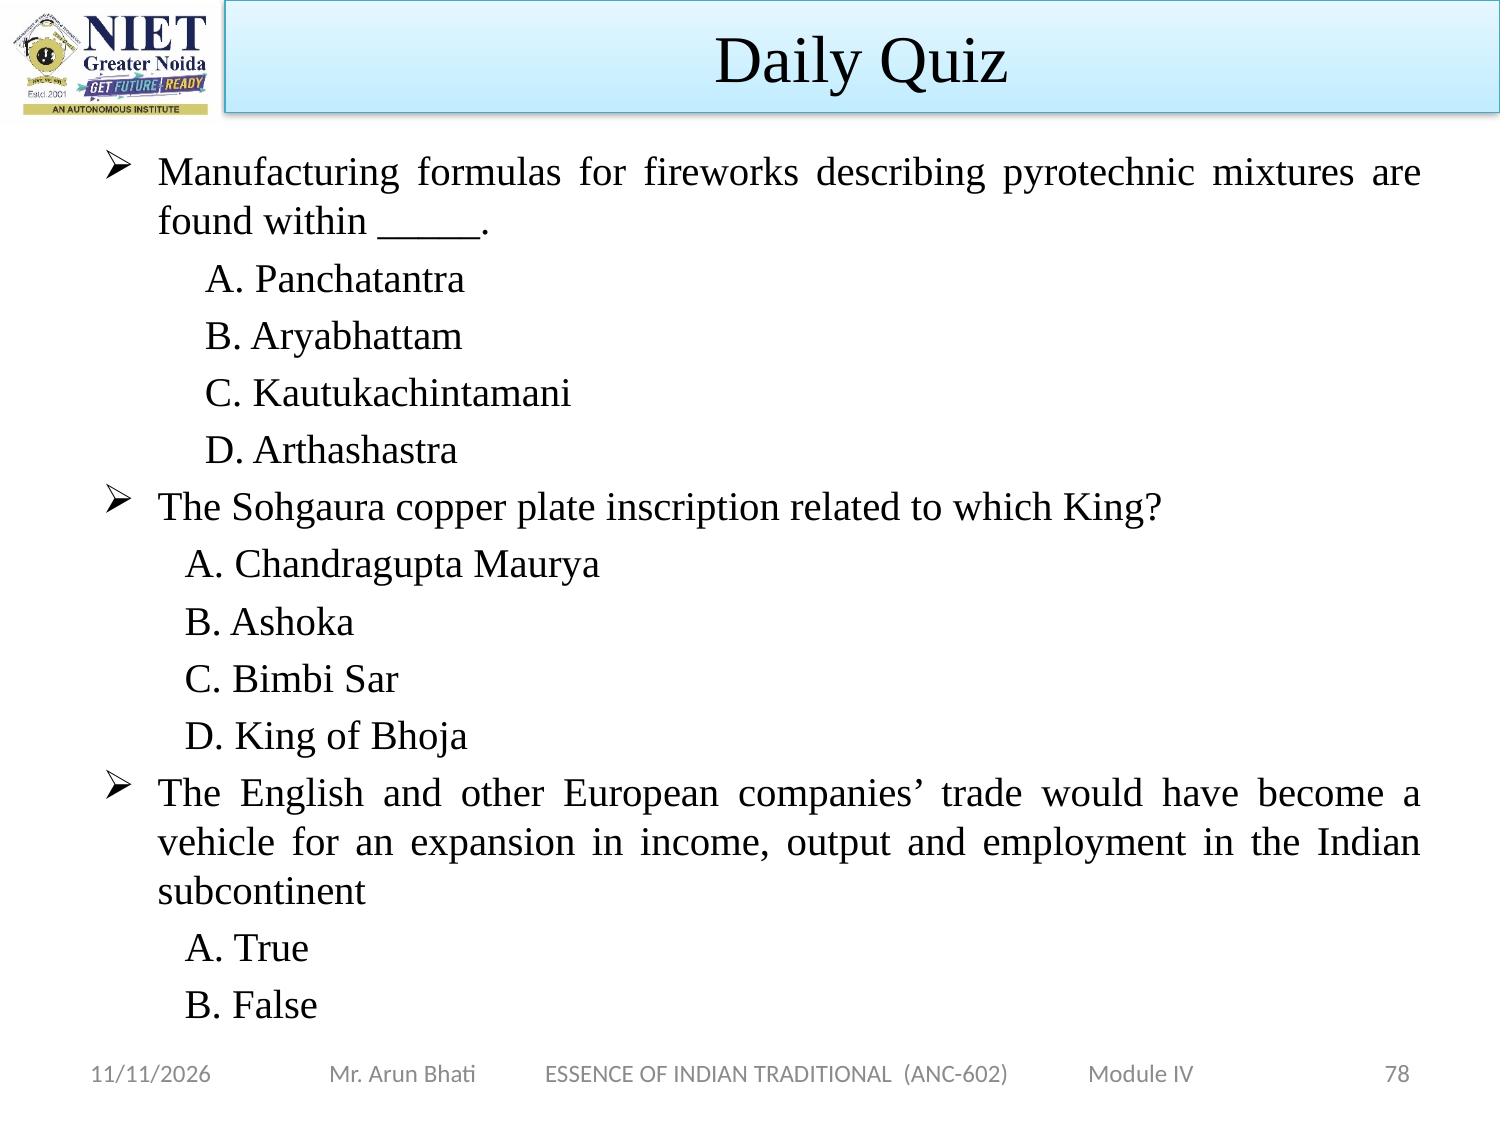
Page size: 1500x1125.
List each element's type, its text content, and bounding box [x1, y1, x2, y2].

list Manufacturing formulas for fireworks describing pyrotechnic mixtures are found within _____. A. Panchatantra B. Aryabhattam C. Kautukachintamani D. Arthashastra The Sohgaura copper plate inscription related to which King? A. Chandragupta Maurya B. Ashoka C. Bimbi Sar D. King of Bhoja The English and other European companies’ trade would have become a vehicle for an expansion in income, output and employment in the Indian subcontinent A. True B. False [87, 137, 1438, 1043]
picture [0, 3, 222, 126]
footer Mr. Arun Bhati ESSENCE OF INDIAN TRADITIONAL (ANC-602) Module IV [212, 1042, 1312, 1103]
slide_number 78 [1312, 1042, 1425, 1103]
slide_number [75, 1042, 212, 1103]
text_box Daily Quiz [224, 0, 1500, 113]
